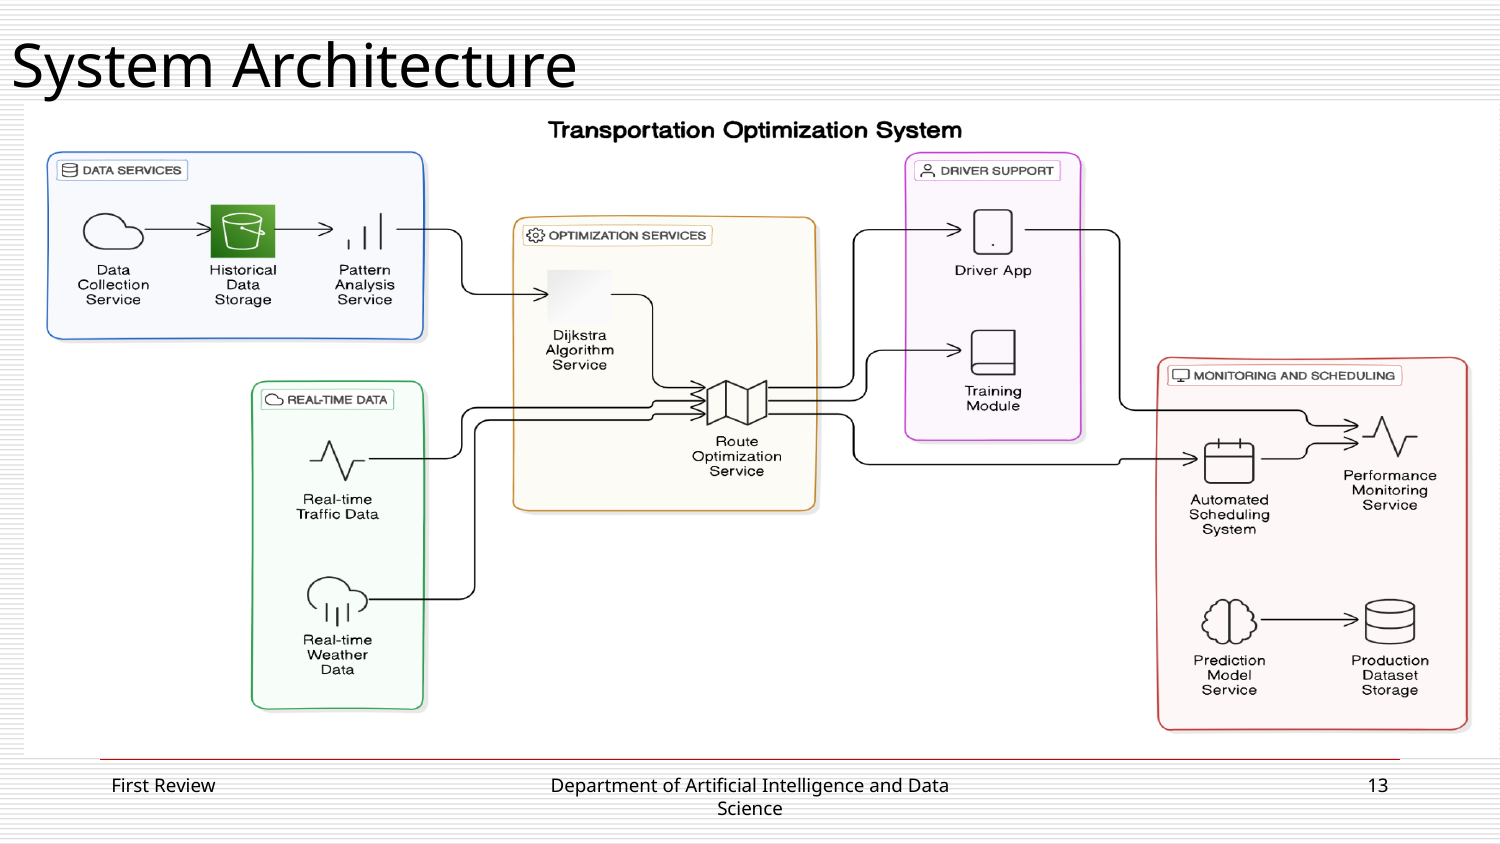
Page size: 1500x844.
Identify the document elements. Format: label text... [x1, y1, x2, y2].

slide_number First Review [99, 768, 425, 827]
footer Department of Artificial Intelligence and Data Science [512, 768, 988, 827]
picture [0, 0, 1500, 844]
slide_number ‹#› [1074, 768, 1400, 827]
title System Architecture [0, 0, 1313, 105]
